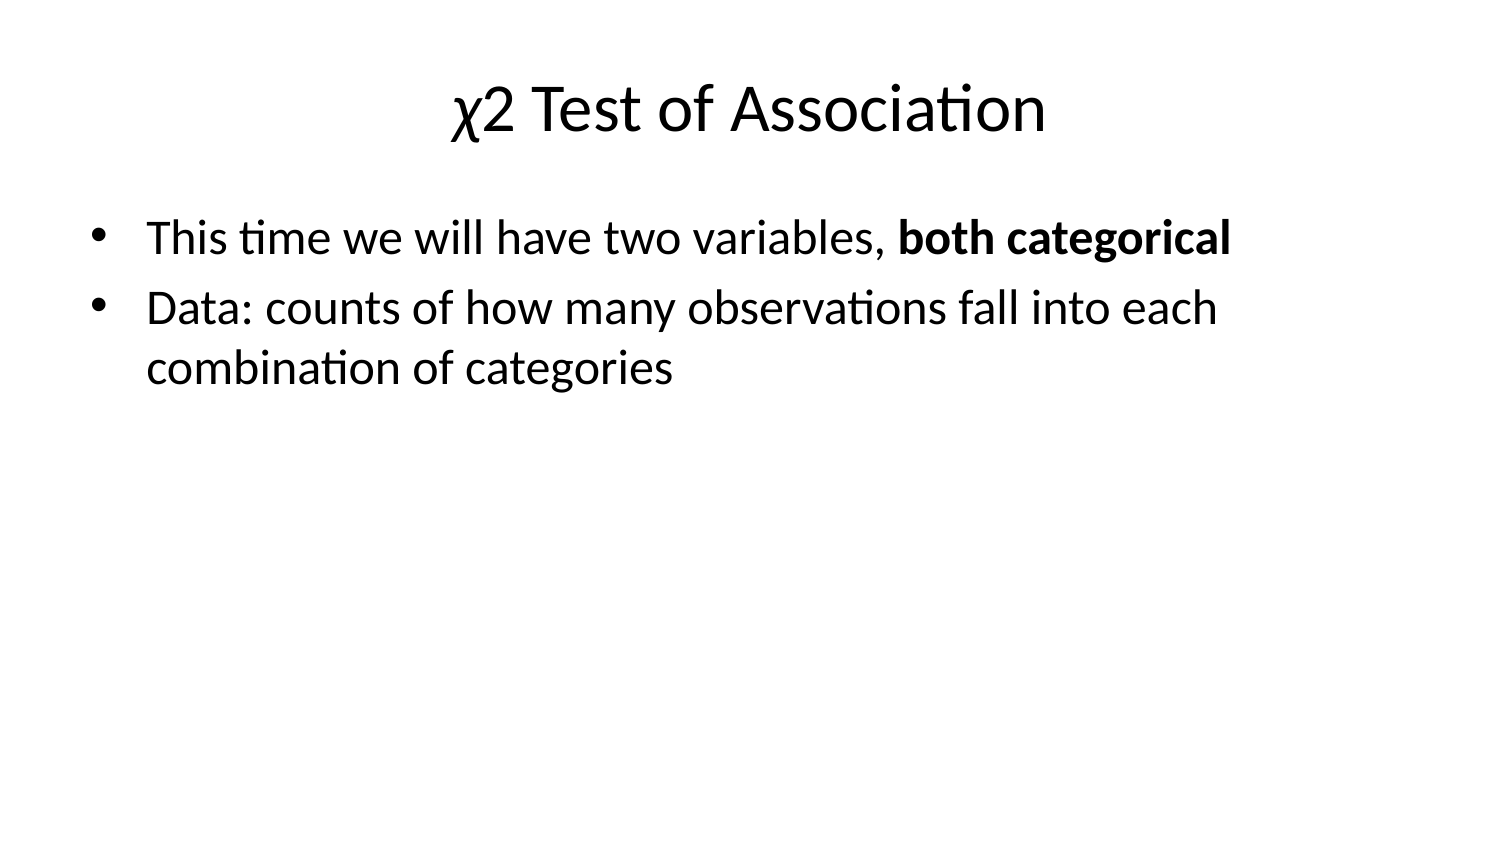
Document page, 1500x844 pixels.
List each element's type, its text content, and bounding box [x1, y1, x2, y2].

title χ2 Test of Association [75, 33, 1425, 175]
list This time we will have two variables, both categorical Data: counts of how many observations fall into each combination of categories [75, 196, 1425, 754]
